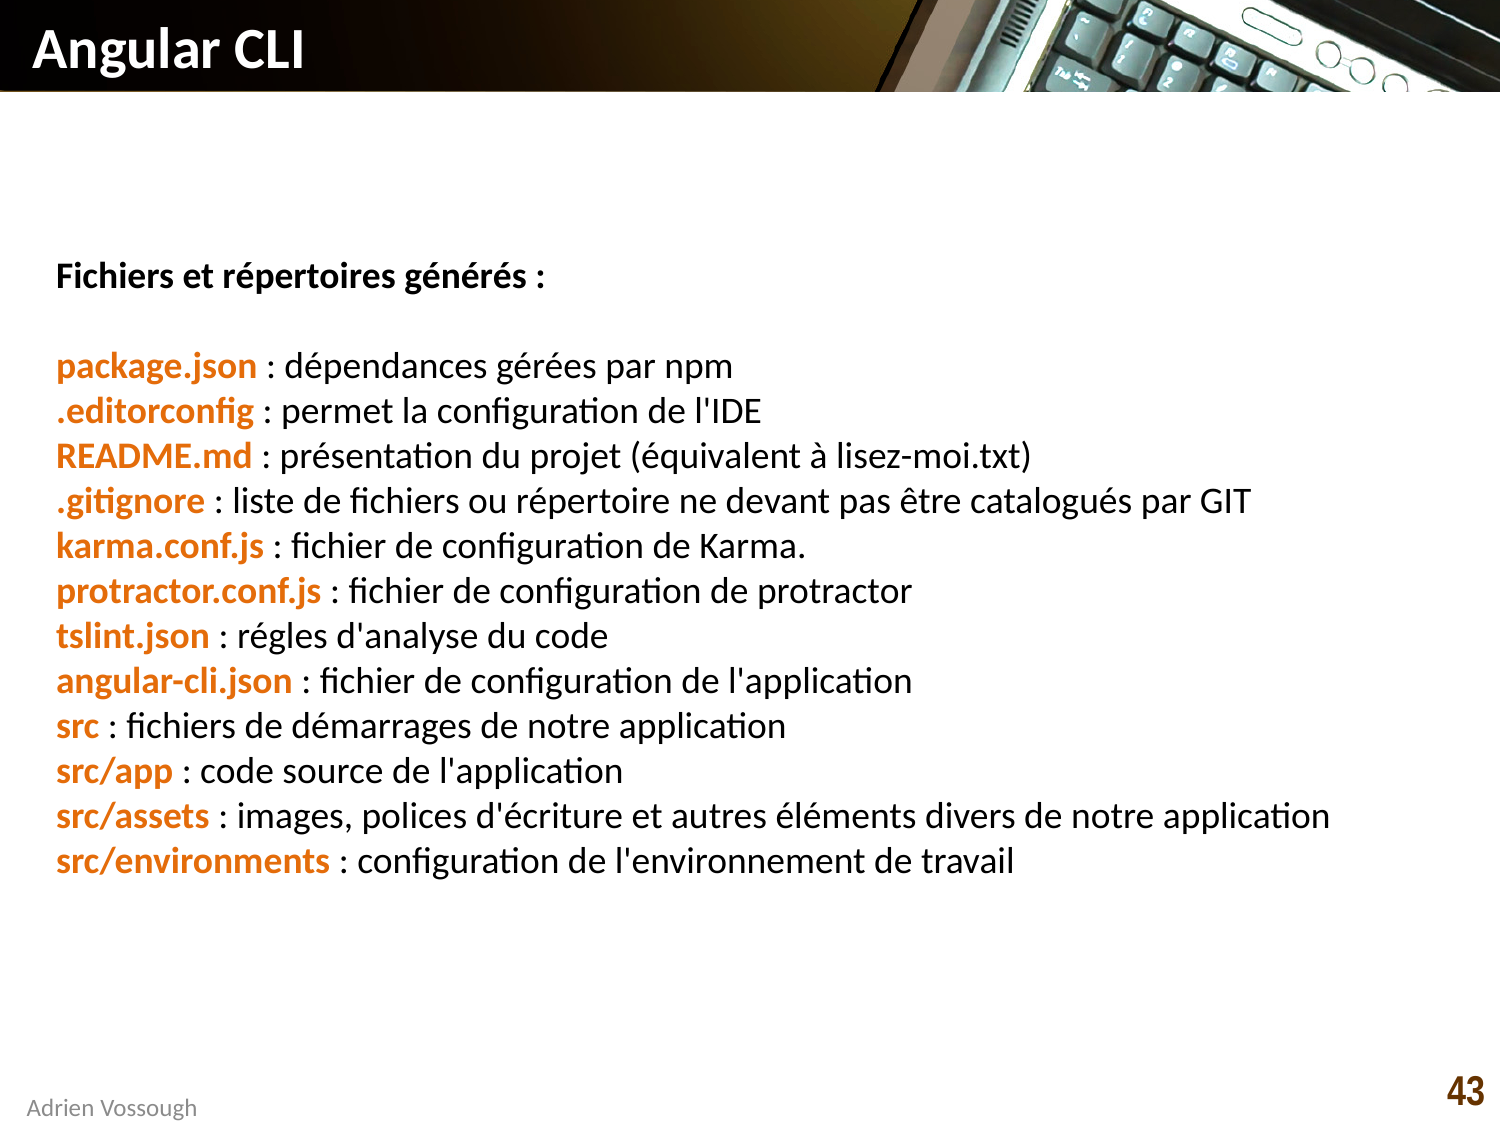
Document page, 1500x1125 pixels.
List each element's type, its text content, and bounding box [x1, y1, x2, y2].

picture [0, 0, 1500, 1125]
text_box Fichiers et répertoires générés : package.json : dépendances gérées par npm .editorconfig : permet la configuration de l'IDE README.md : présentation du projet (équivalent à lisez-moi.txt) .gitignore : liste de fichiers ou répertoire ne devant pas être catalogués par GIT karma.conf.js : fichier de configuration de Karma. protractor.conf.js : fichier de configuration de protractor tslint.json : régles d'analyse du code angular-cli.json : fichier de configuration de l'application src : fichiers de démarrages de notre application src/app : code source de l'application src/assets : images, polices d'écriture et autres éléments divers de notre application src/environments : configuration de l'environnement de travail [41, 243, 1471, 889]
footer Adrien Vossough [0, 1088, 225, 1125]
slide_number 43 [1411, 1058, 1500, 1119]
title Angular CLI [17, 0, 892, 90]
